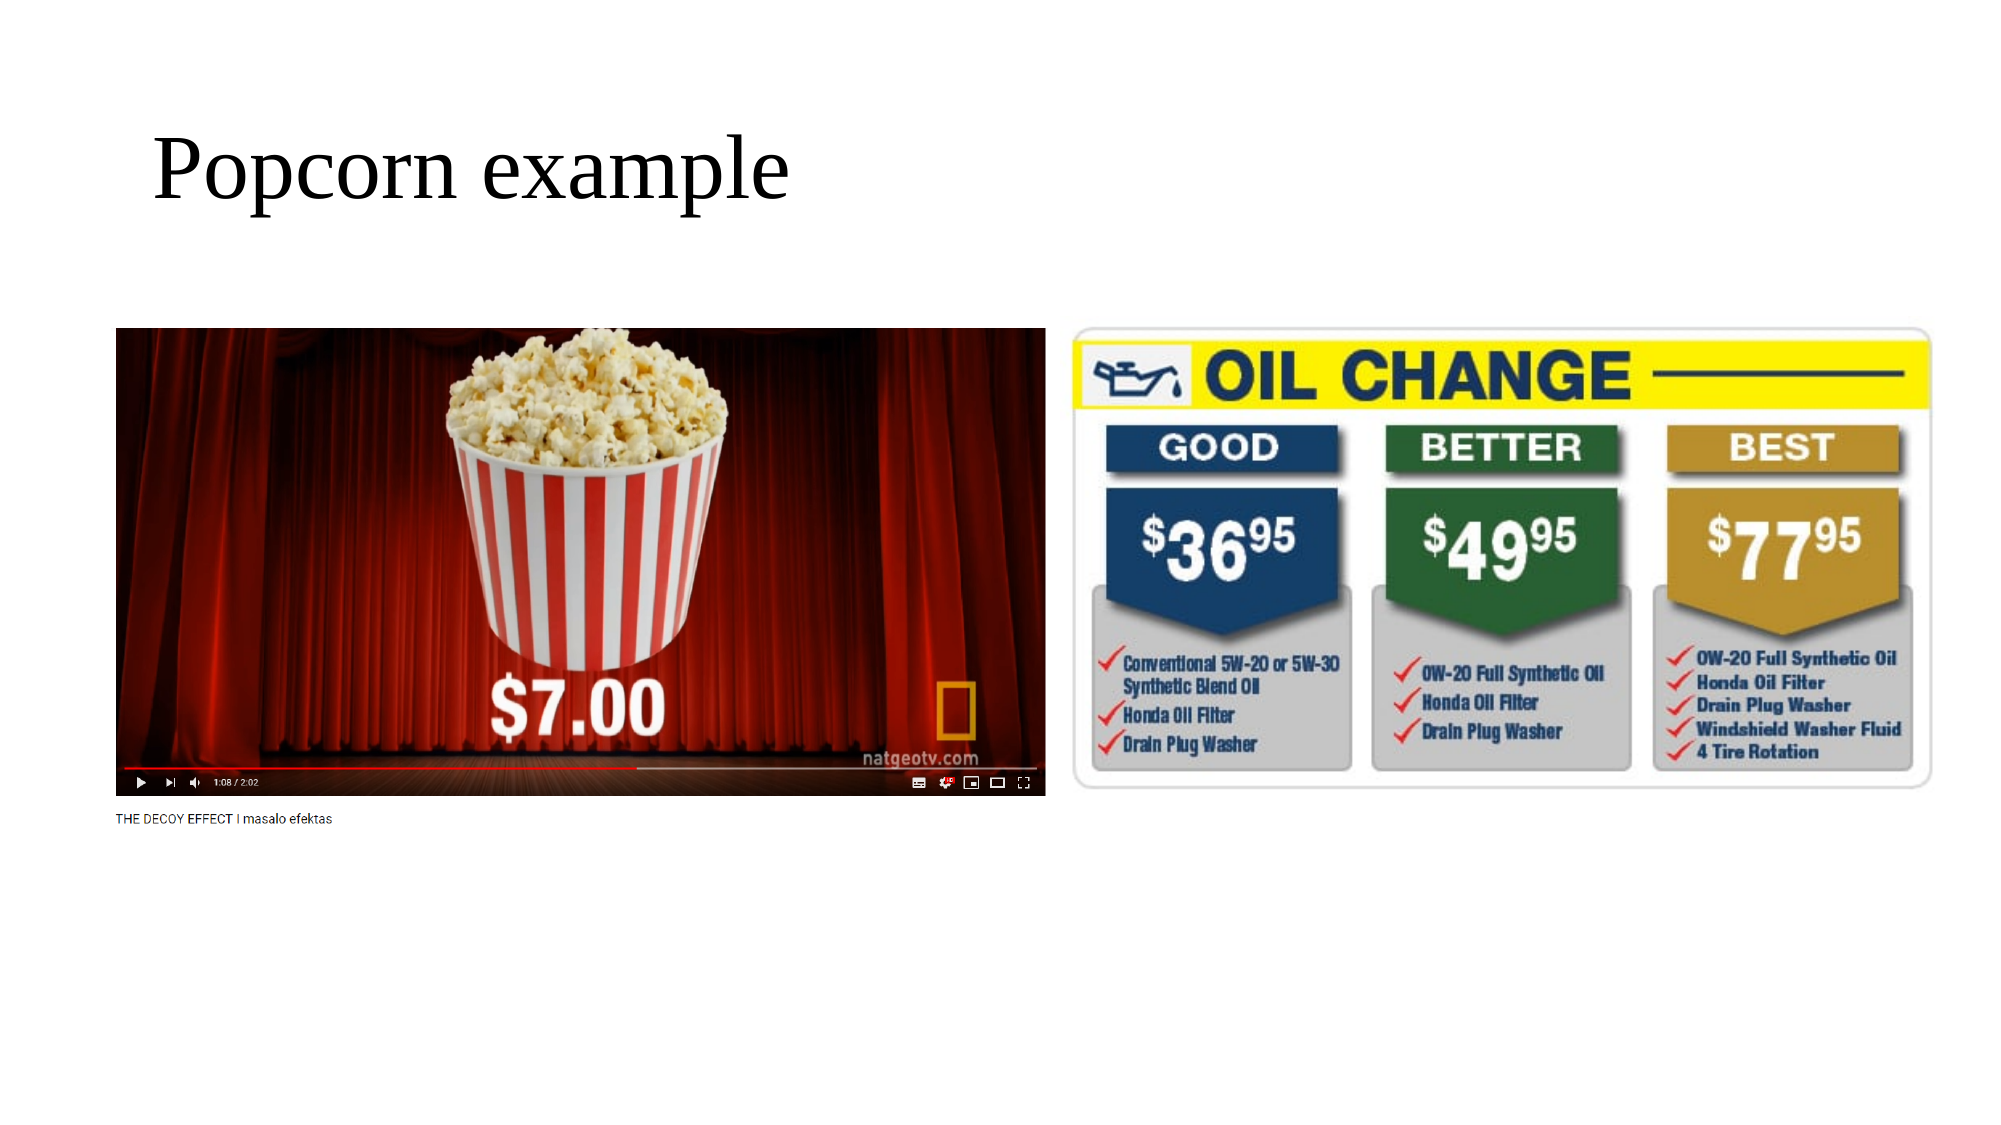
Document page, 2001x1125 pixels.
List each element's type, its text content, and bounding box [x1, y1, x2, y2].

picture [111, 326, 1048, 831]
title Popcorn example [137, 59, 1863, 278]
picture [1060, 316, 1944, 799]
